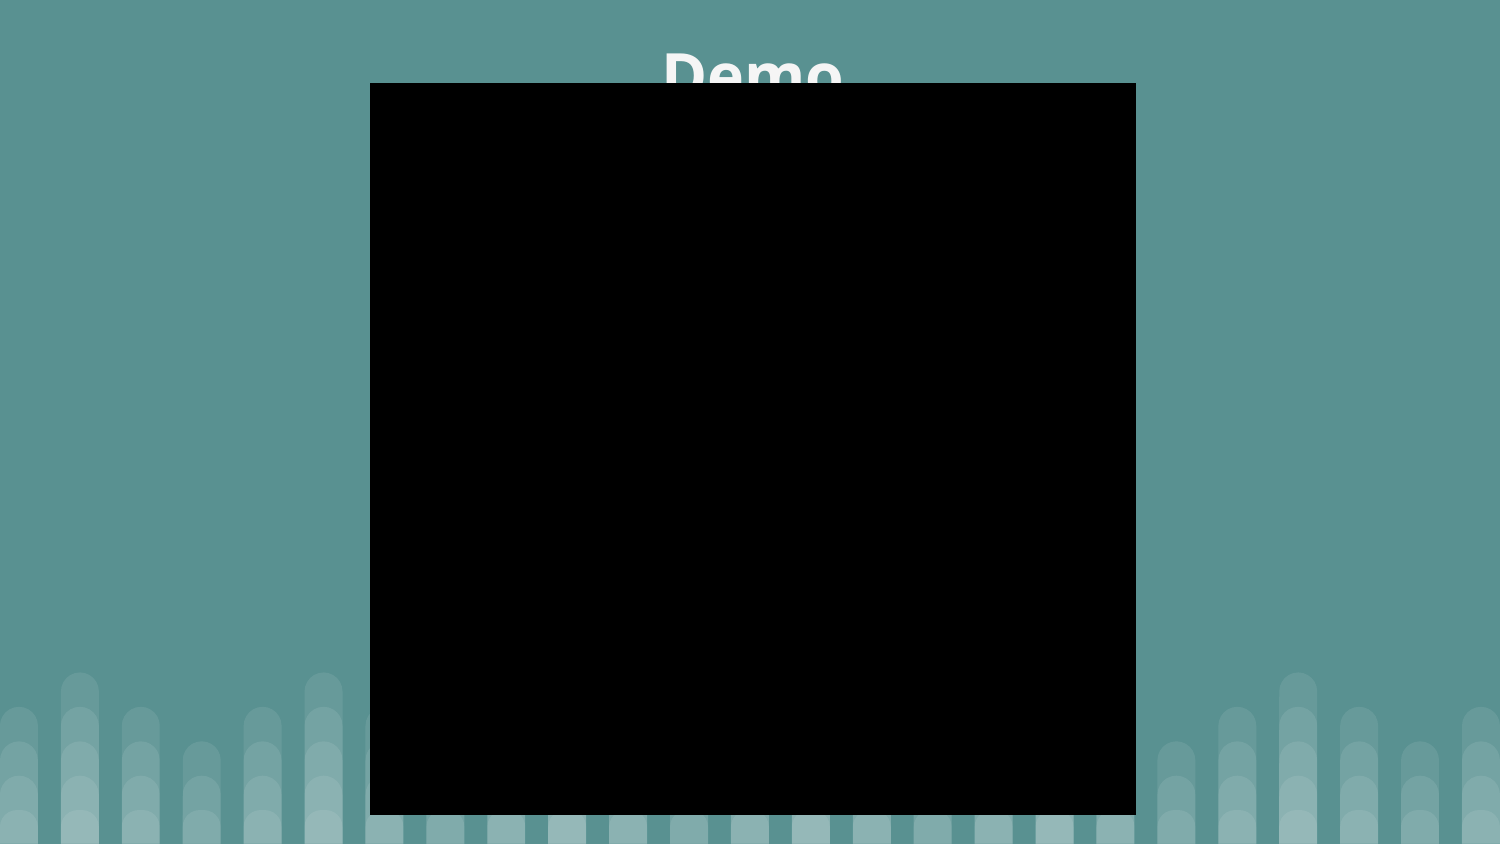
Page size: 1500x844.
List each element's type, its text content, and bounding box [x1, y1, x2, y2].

list Demo [215, 0, 1291, 328]
picture [370, 83, 1136, 815]
